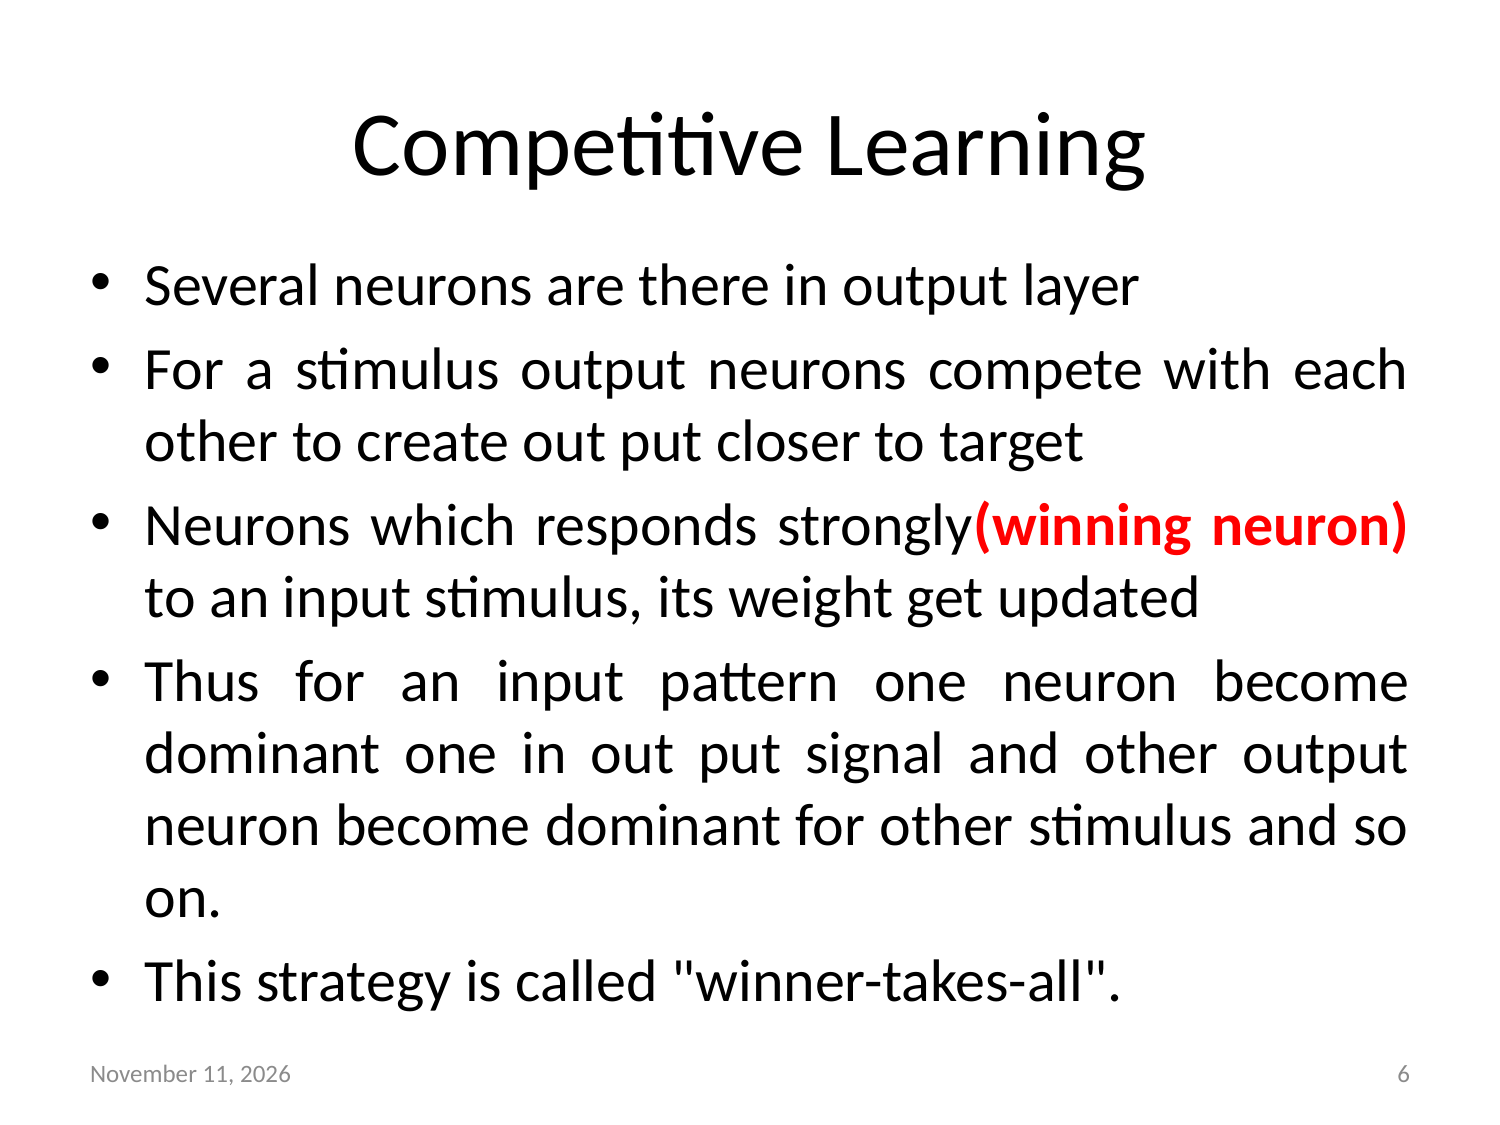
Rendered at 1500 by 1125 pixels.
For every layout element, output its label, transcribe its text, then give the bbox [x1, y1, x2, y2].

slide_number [75, 1042, 425, 1103]
title Competitive Learning [75, 45, 1425, 233]
list Several neurons are there in output layer For a stimulus output neurons compete with each other to create out put closer to target Neurons which responds strongly(winning neuron) to an input stimulus, its weight get updated Thus for an input pattern one neuron become dominant one in out put signal and other output neuron become dominant for other stimulus and so on. This strategy is called "winner-takes-all". [75, 237, 1425, 1075]
slide_number 6 [1074, 1042, 1425, 1103]
